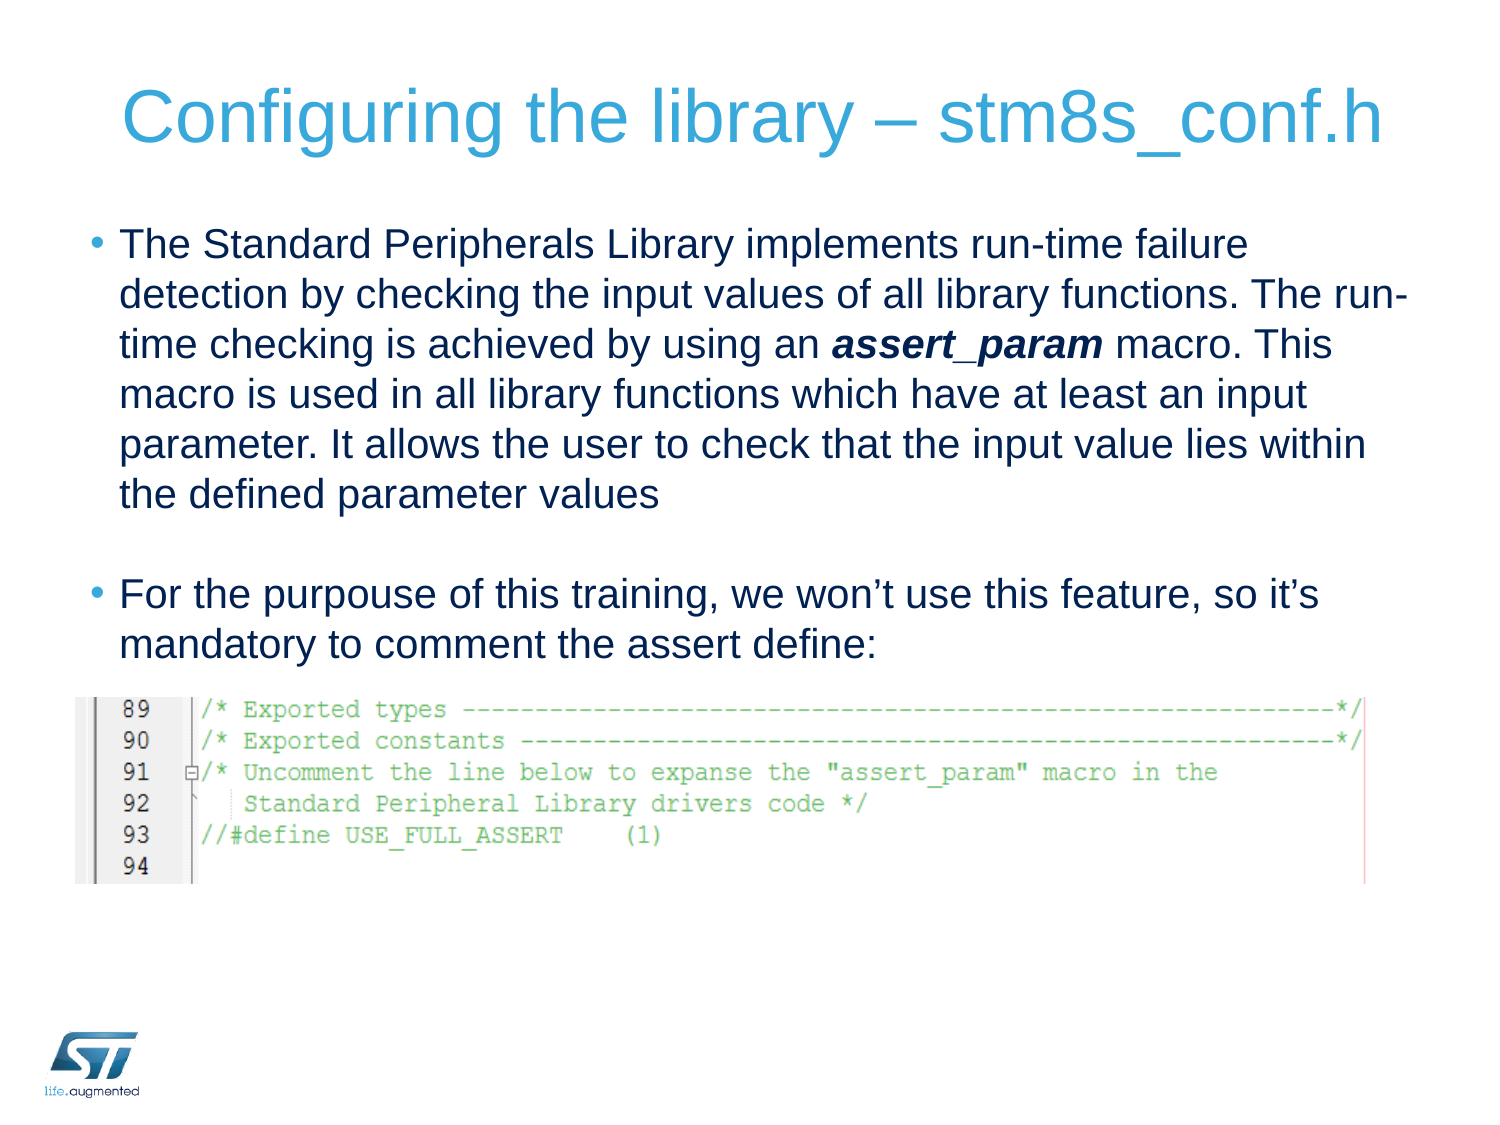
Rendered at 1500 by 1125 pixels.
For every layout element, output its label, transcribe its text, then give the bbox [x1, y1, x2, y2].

picture [37, 1022, 147, 1104]
picture [74, 697, 1463, 885]
title Configuring the library – stm8s_conf.h [75, 19, 1400, 207]
list The Standard Peripherals Library implements run-time failure detection by checking the input values of all library functions. The run-time checking is achieved by using an assert_param macro. This macro is used in all library functions which have at least an input parameter. It allows the user to check that the input value lies within the defined parameter values For the purpouse of this training, we won’t use this feature, so it’s mandatory to comment the assert define: [75, 209, 1425, 696]
